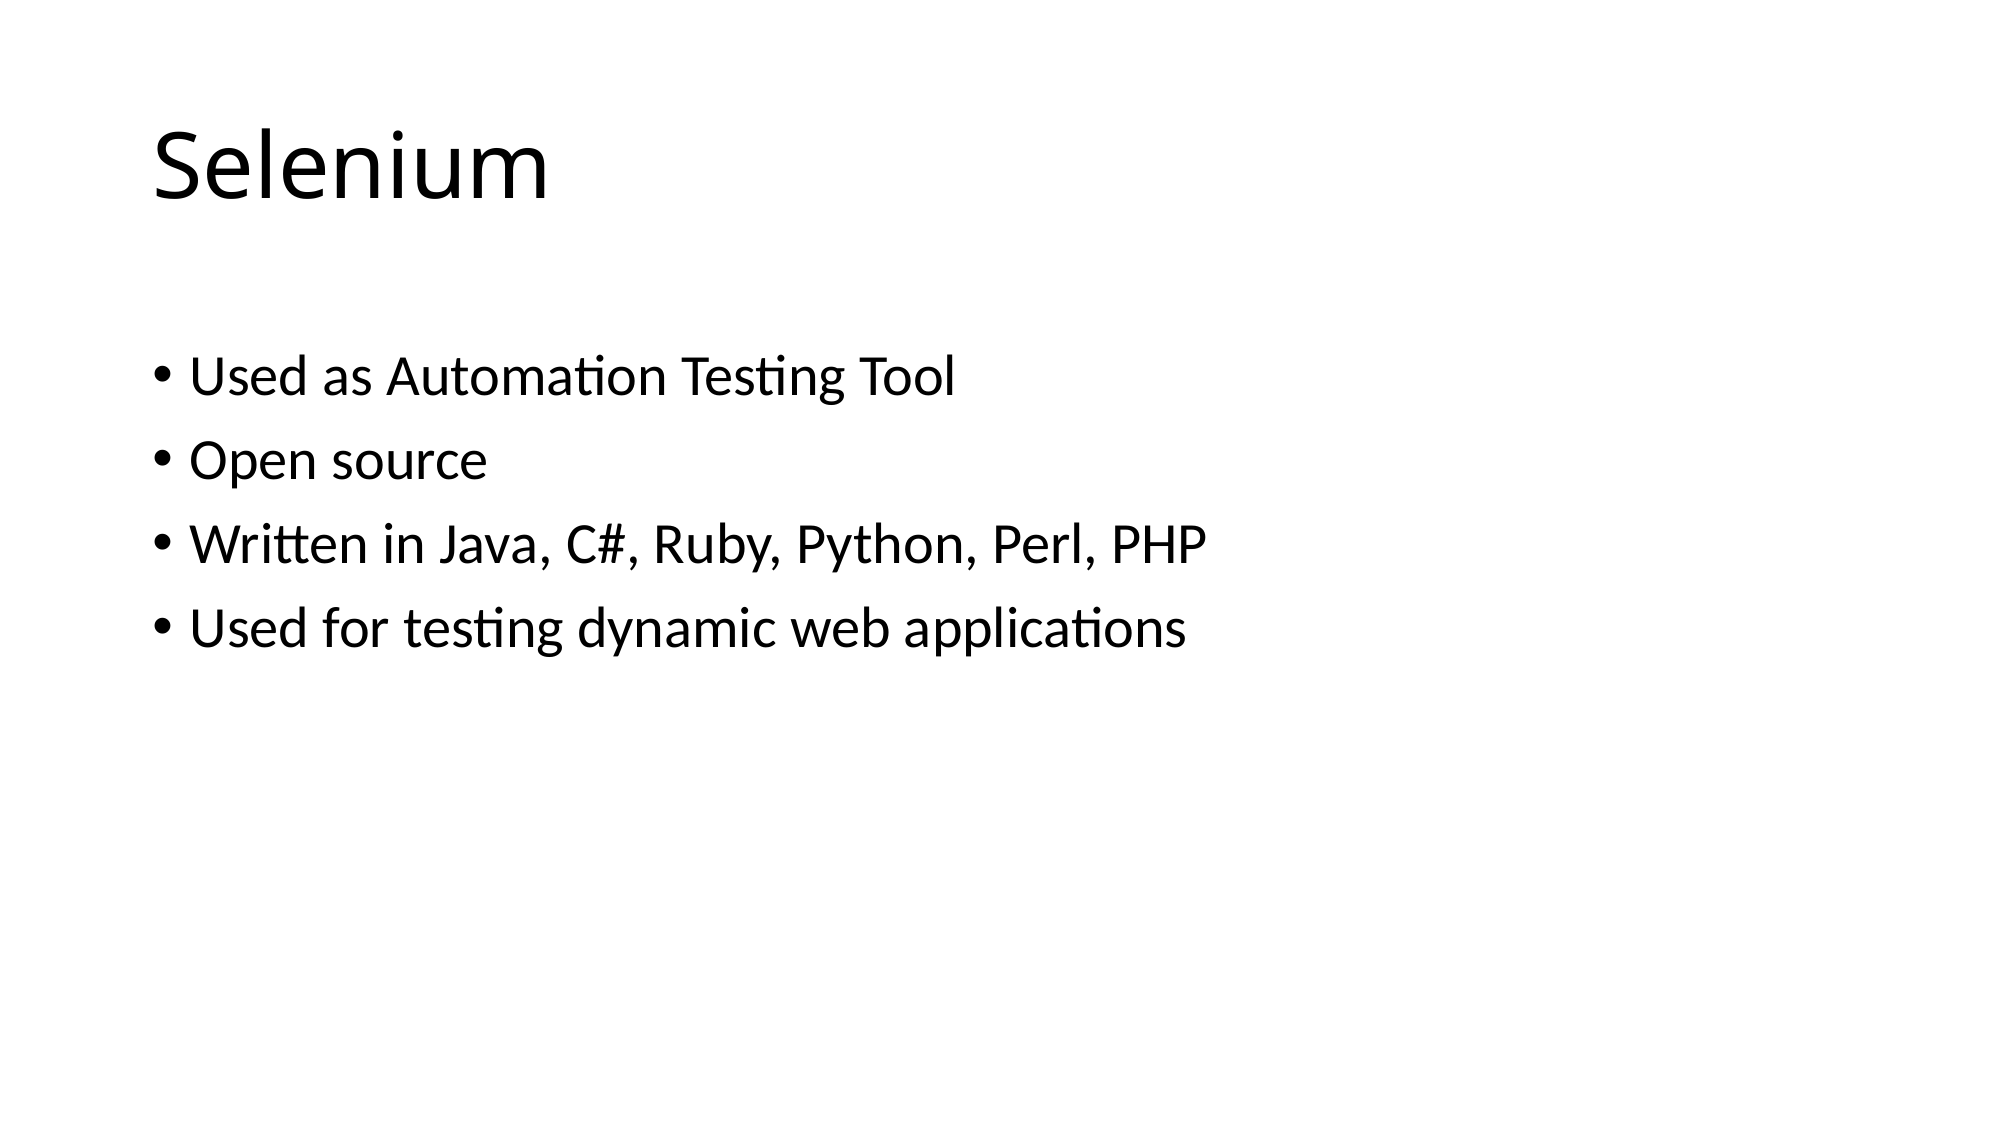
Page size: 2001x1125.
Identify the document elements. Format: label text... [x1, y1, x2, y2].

title Selenium [137, 59, 1863, 278]
list Used as Automation Testing Tool Open source Written in Java, C#, Ruby, Python, Perl, PHP Used for testing dynamic web applications [137, 338, 1863, 1052]
